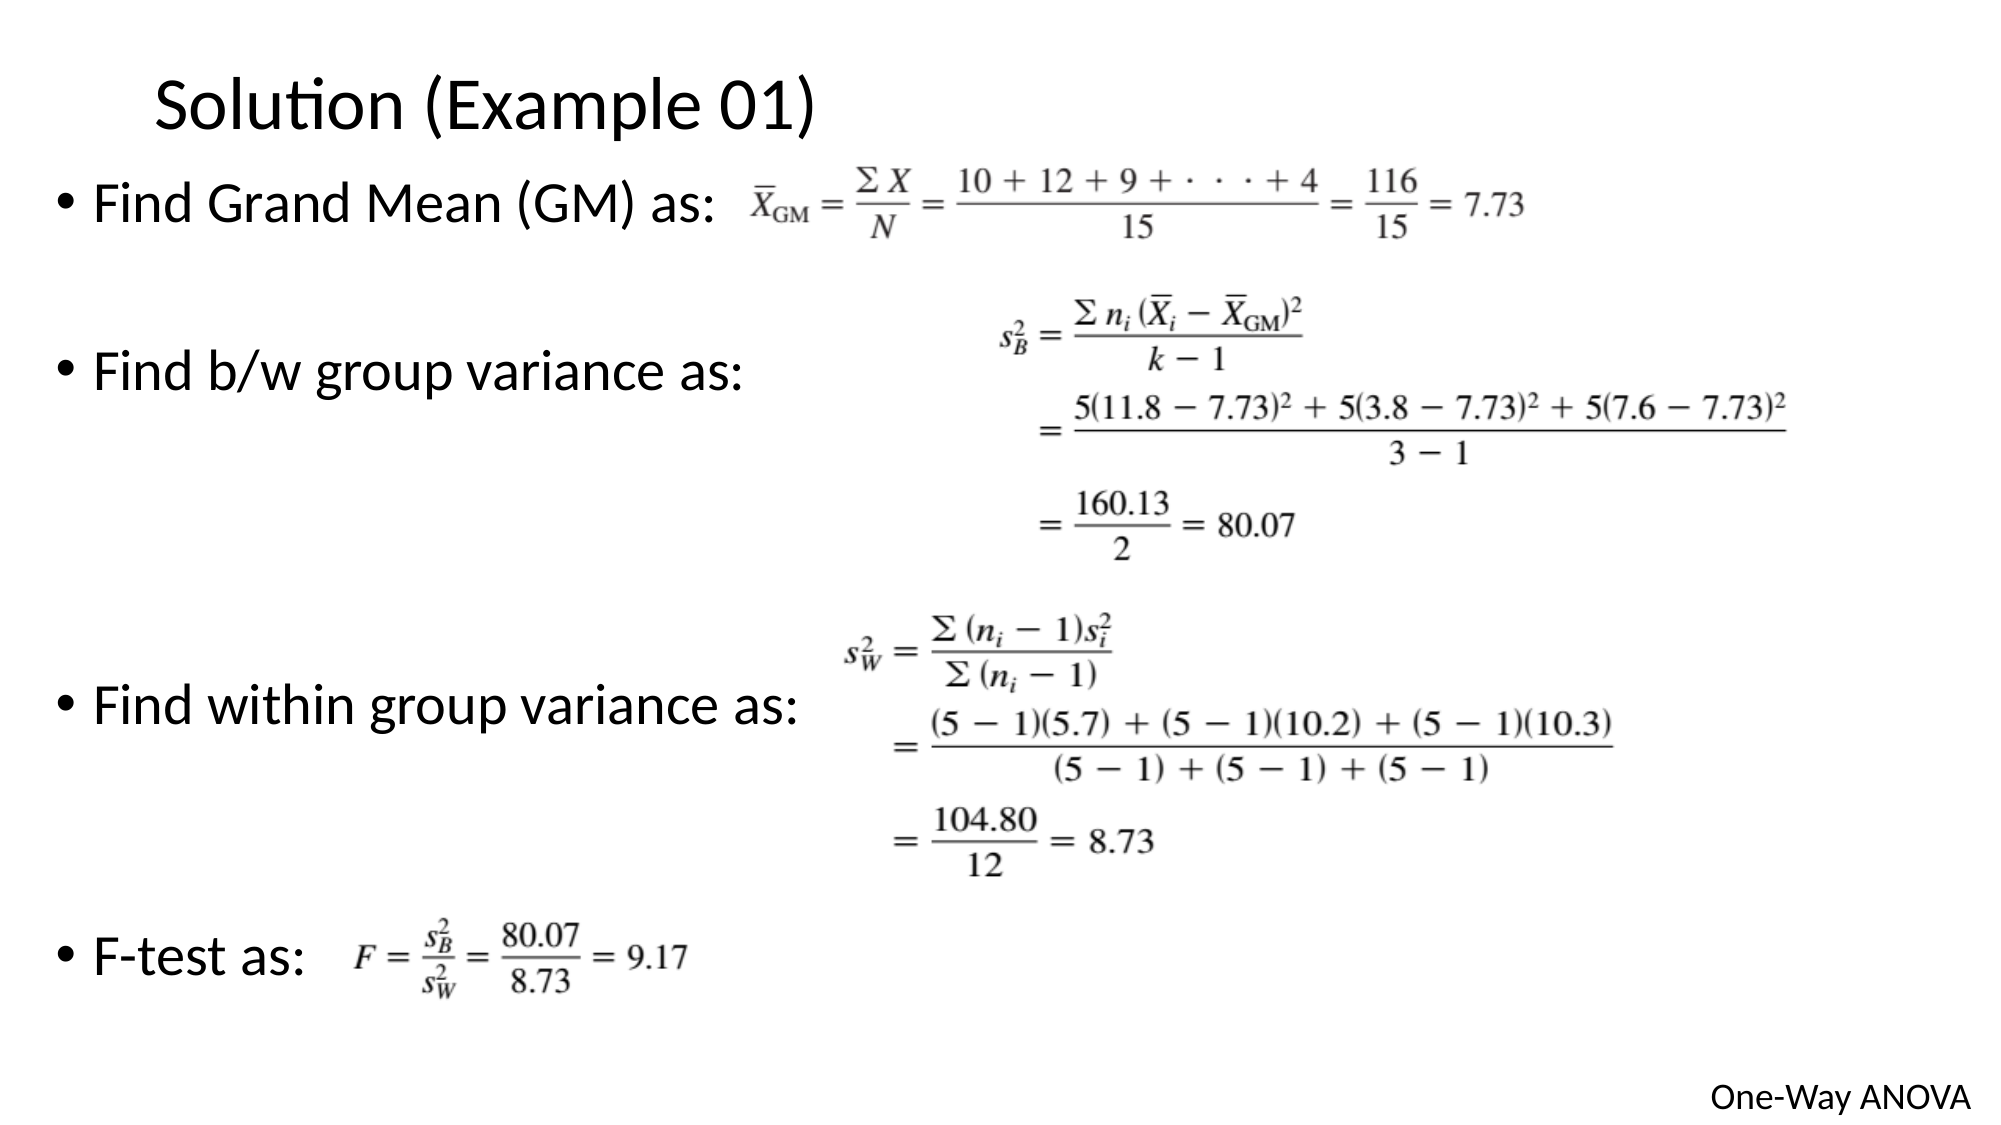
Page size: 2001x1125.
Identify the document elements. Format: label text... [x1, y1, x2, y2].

text_box One-Way ANOVA [1695, 1064, 2000, 1125]
picture [956, 281, 1828, 565]
title Solution (Example 01) [139, 32, 1865, 178]
picture [324, 904, 708, 1018]
list Find Grand Mean (GM) as: Find b/w group variance as: Find within group variance as: F-test as: [40, 164, 1863, 1078]
picture [805, 594, 1687, 886]
picture [717, 145, 1548, 251]
